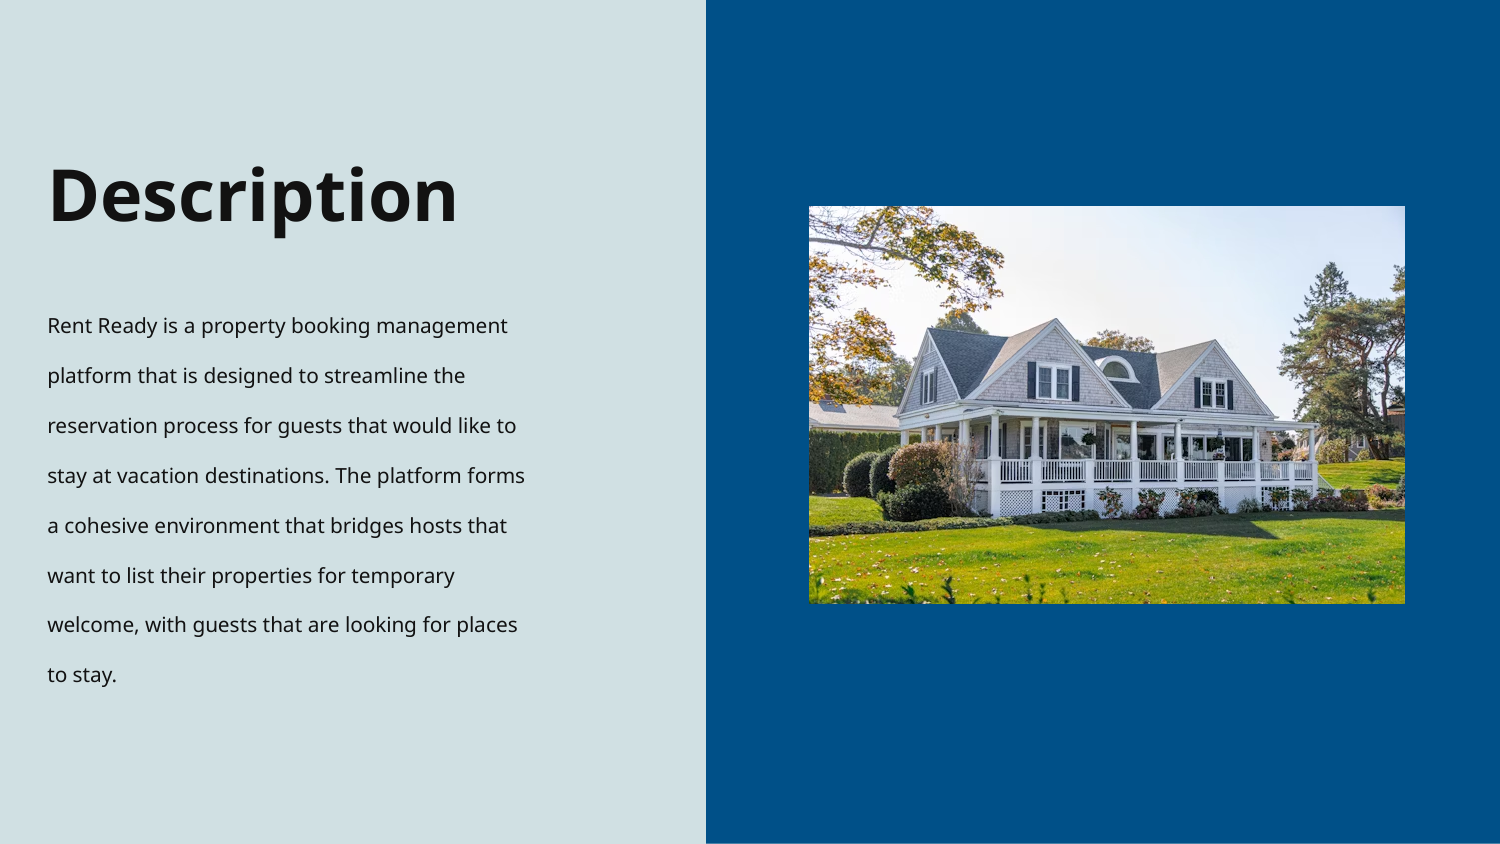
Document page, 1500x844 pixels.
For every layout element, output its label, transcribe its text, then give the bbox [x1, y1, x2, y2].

title Description [32, 145, 550, 253]
list Rent Ready is a property booking management platform that is designed to streamline the reservation process for guests that would like to stay at vacation destinations. The platform forms a cohesive environment that bridges hosts that want to list their properties for temporary welcome, with guests that are looking for places to stay. [32, 272, 550, 572]
picture [809, 206, 1405, 604]
